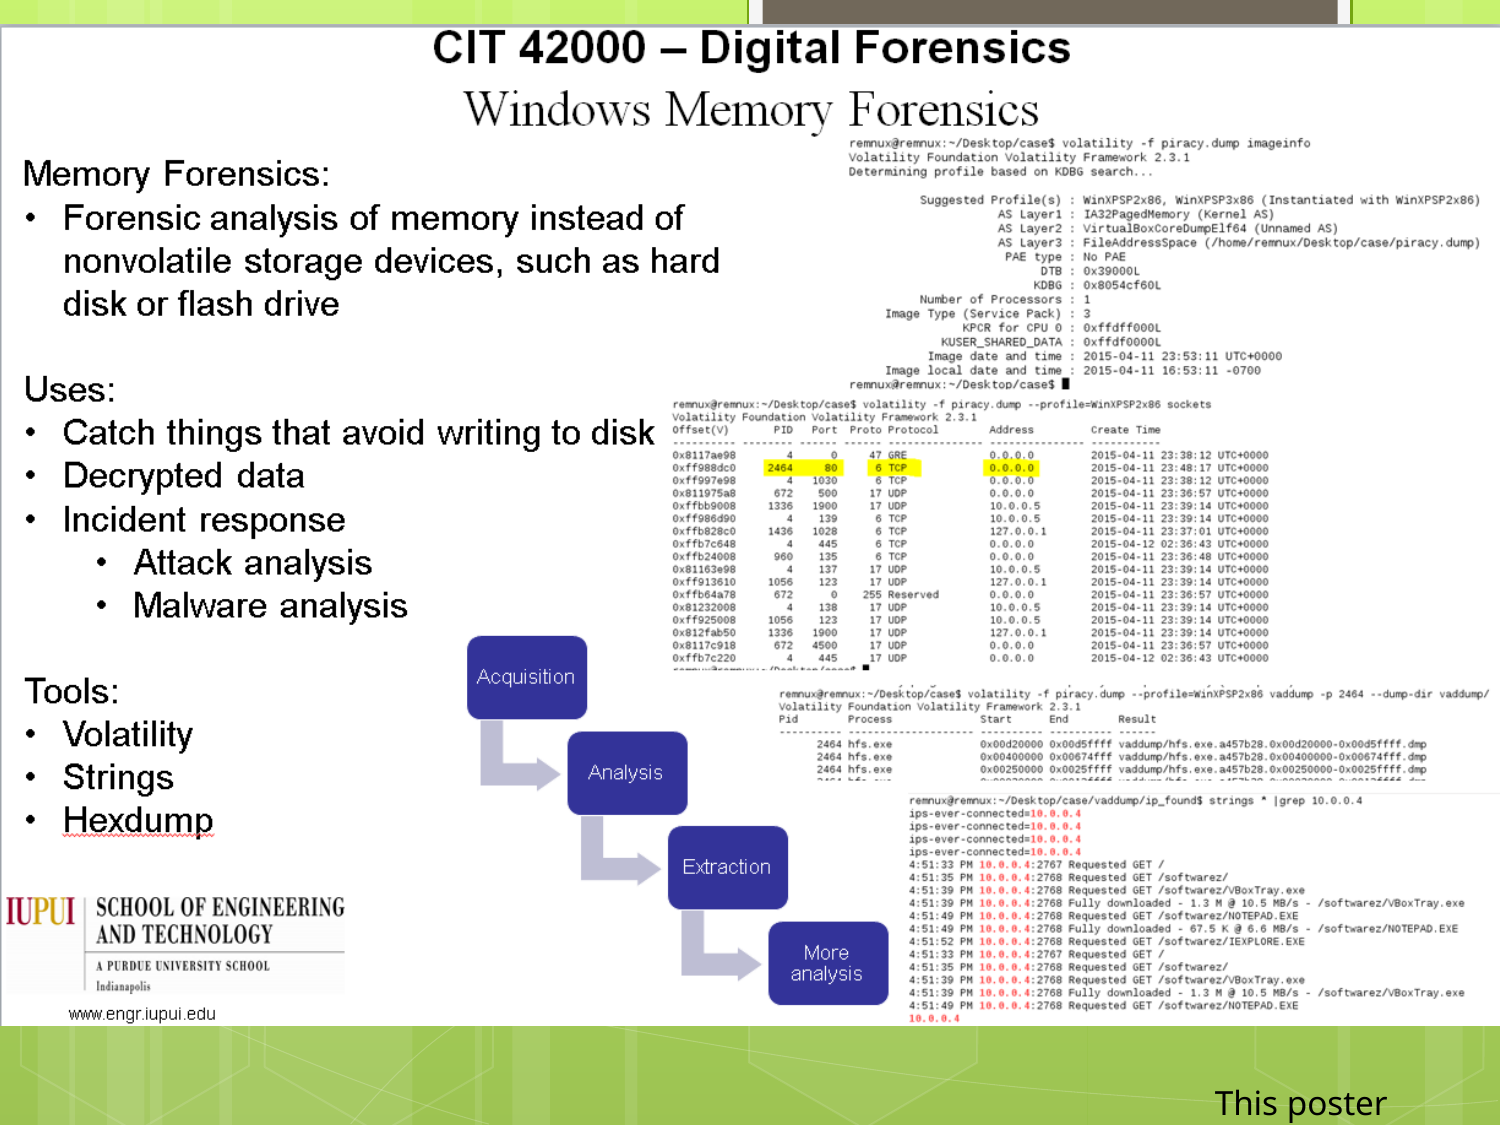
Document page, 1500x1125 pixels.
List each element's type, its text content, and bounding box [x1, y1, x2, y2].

text_box This poster sucks. [1199, 1074, 1500, 1125]
picture [0, 24, 1500, 1026]
